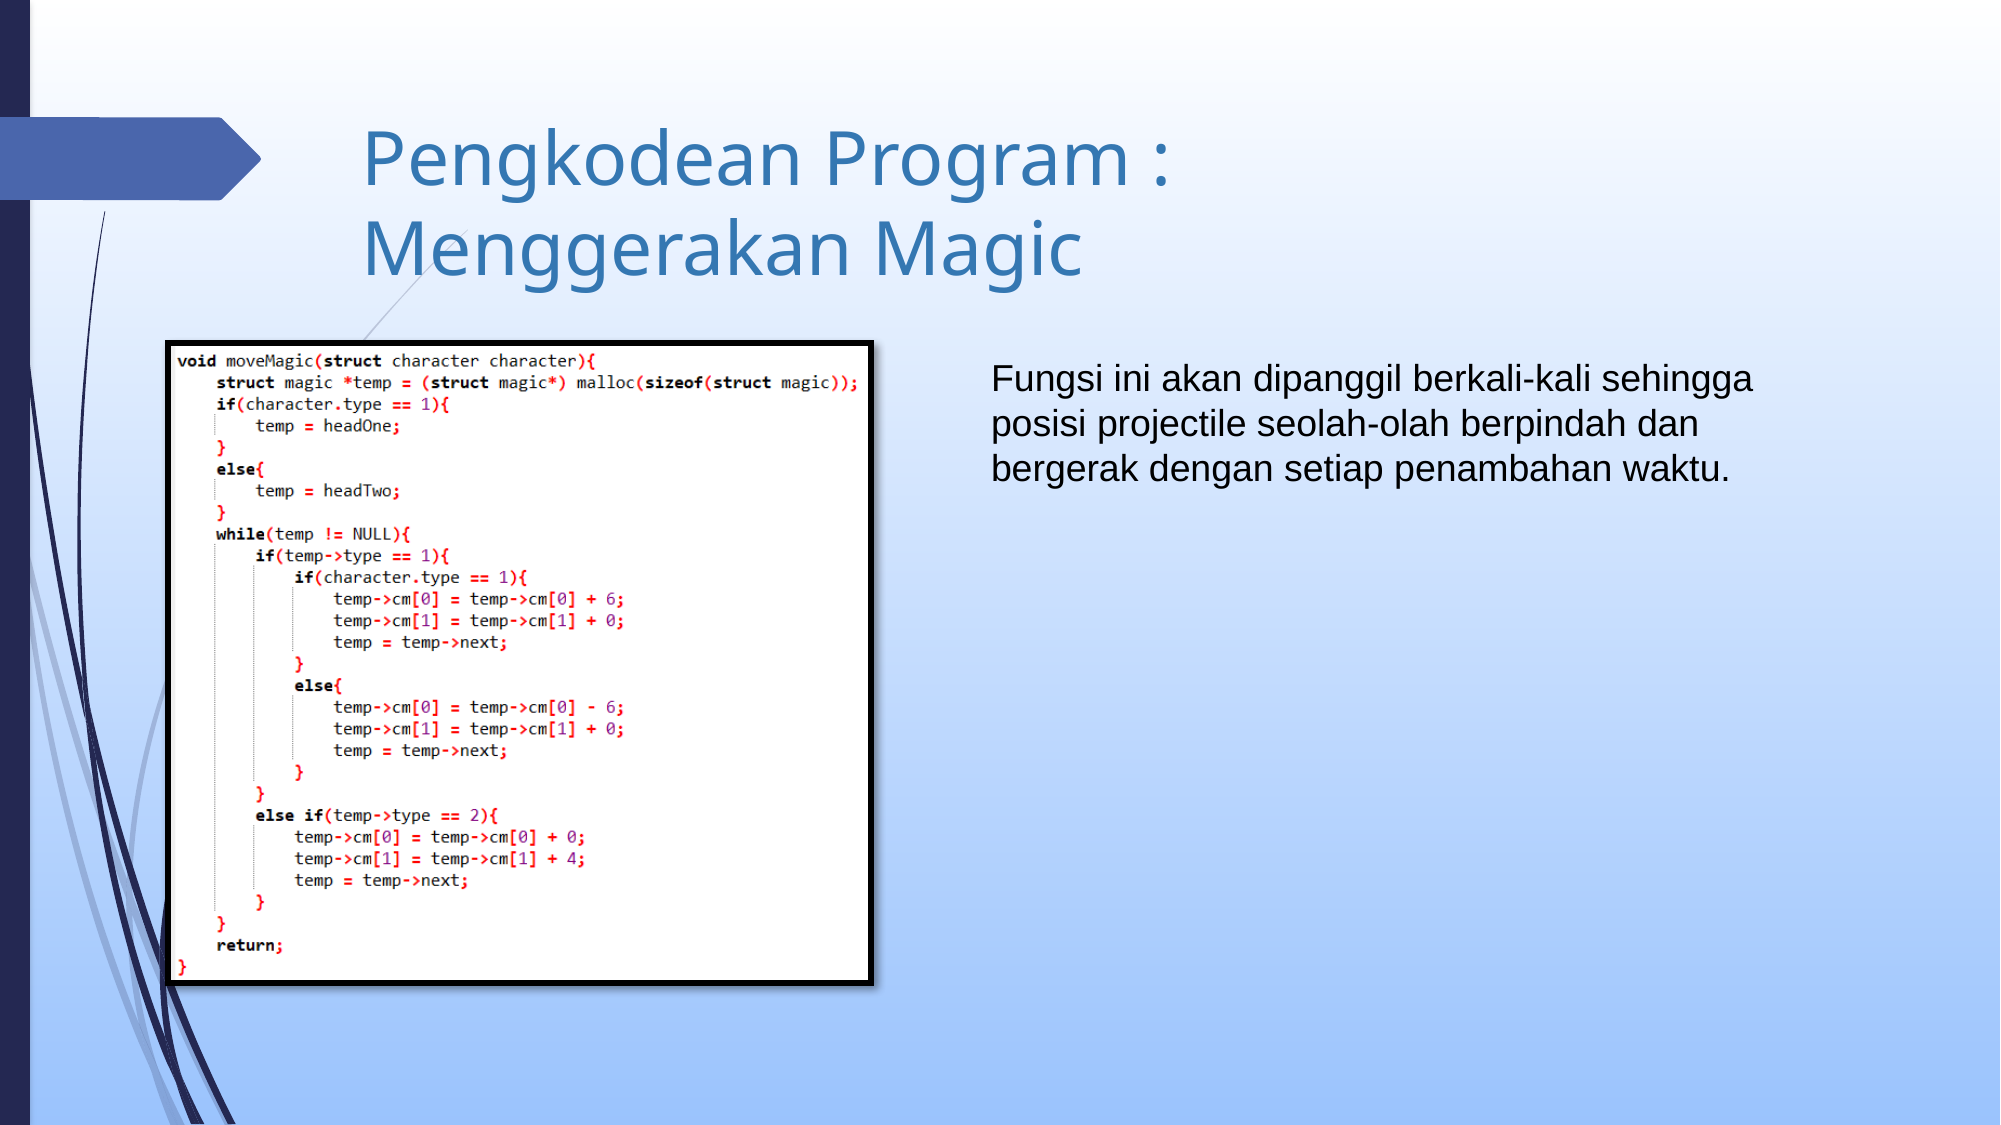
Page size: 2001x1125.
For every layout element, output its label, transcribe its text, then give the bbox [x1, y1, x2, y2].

picture [170, 346, 869, 980]
title Pengkodean Program : Menggerakan Magic [346, 102, 1888, 313]
text_box Fungsi ini akan dipanggil berkali-kali sehingga posisi projectile seolah-olah berpindah dan bergerak dengan setiap penambahan waktu. [976, 346, 1848, 497]
